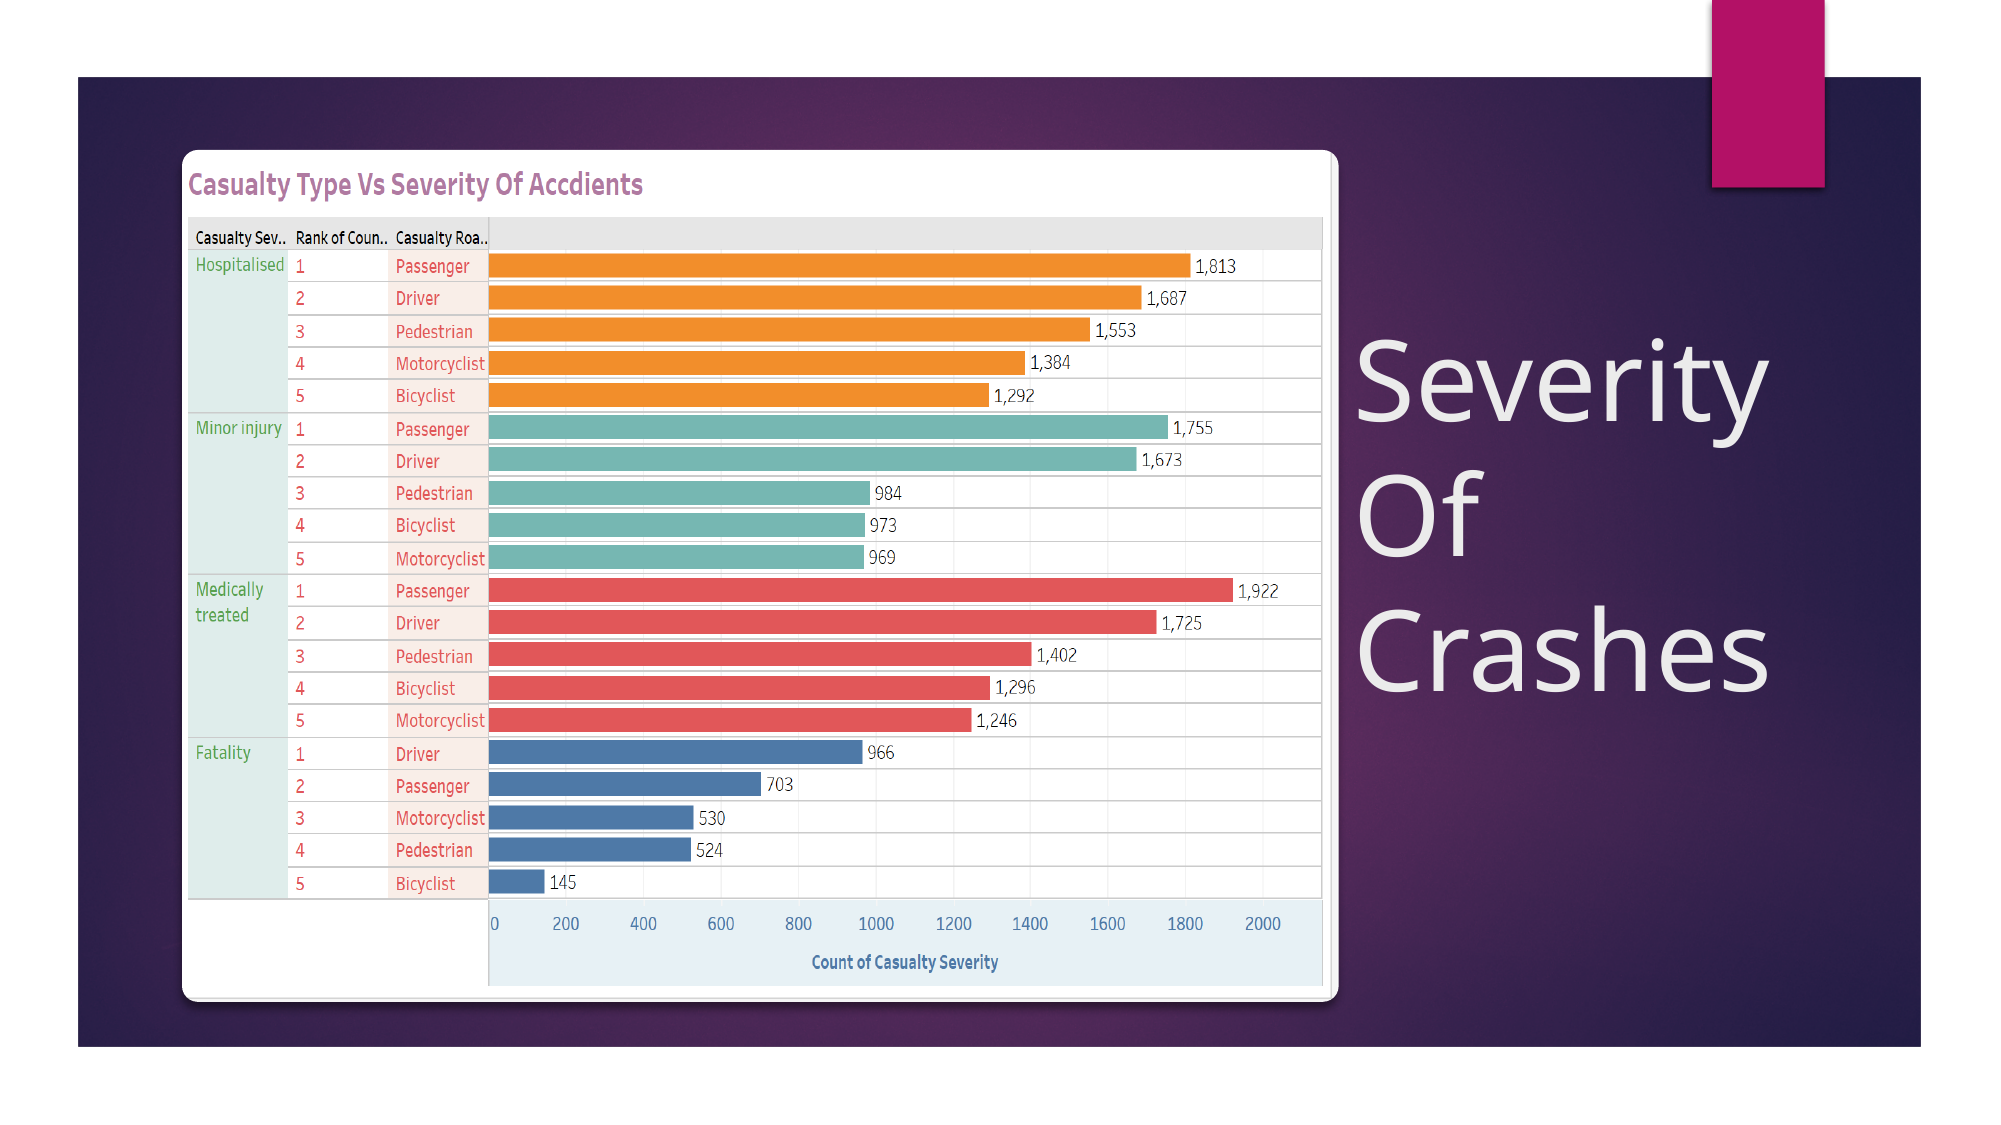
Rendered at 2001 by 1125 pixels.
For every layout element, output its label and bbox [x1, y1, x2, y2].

list [181, 149, 1339, 1003]
text_box [0, 0, 2000, 1125]
